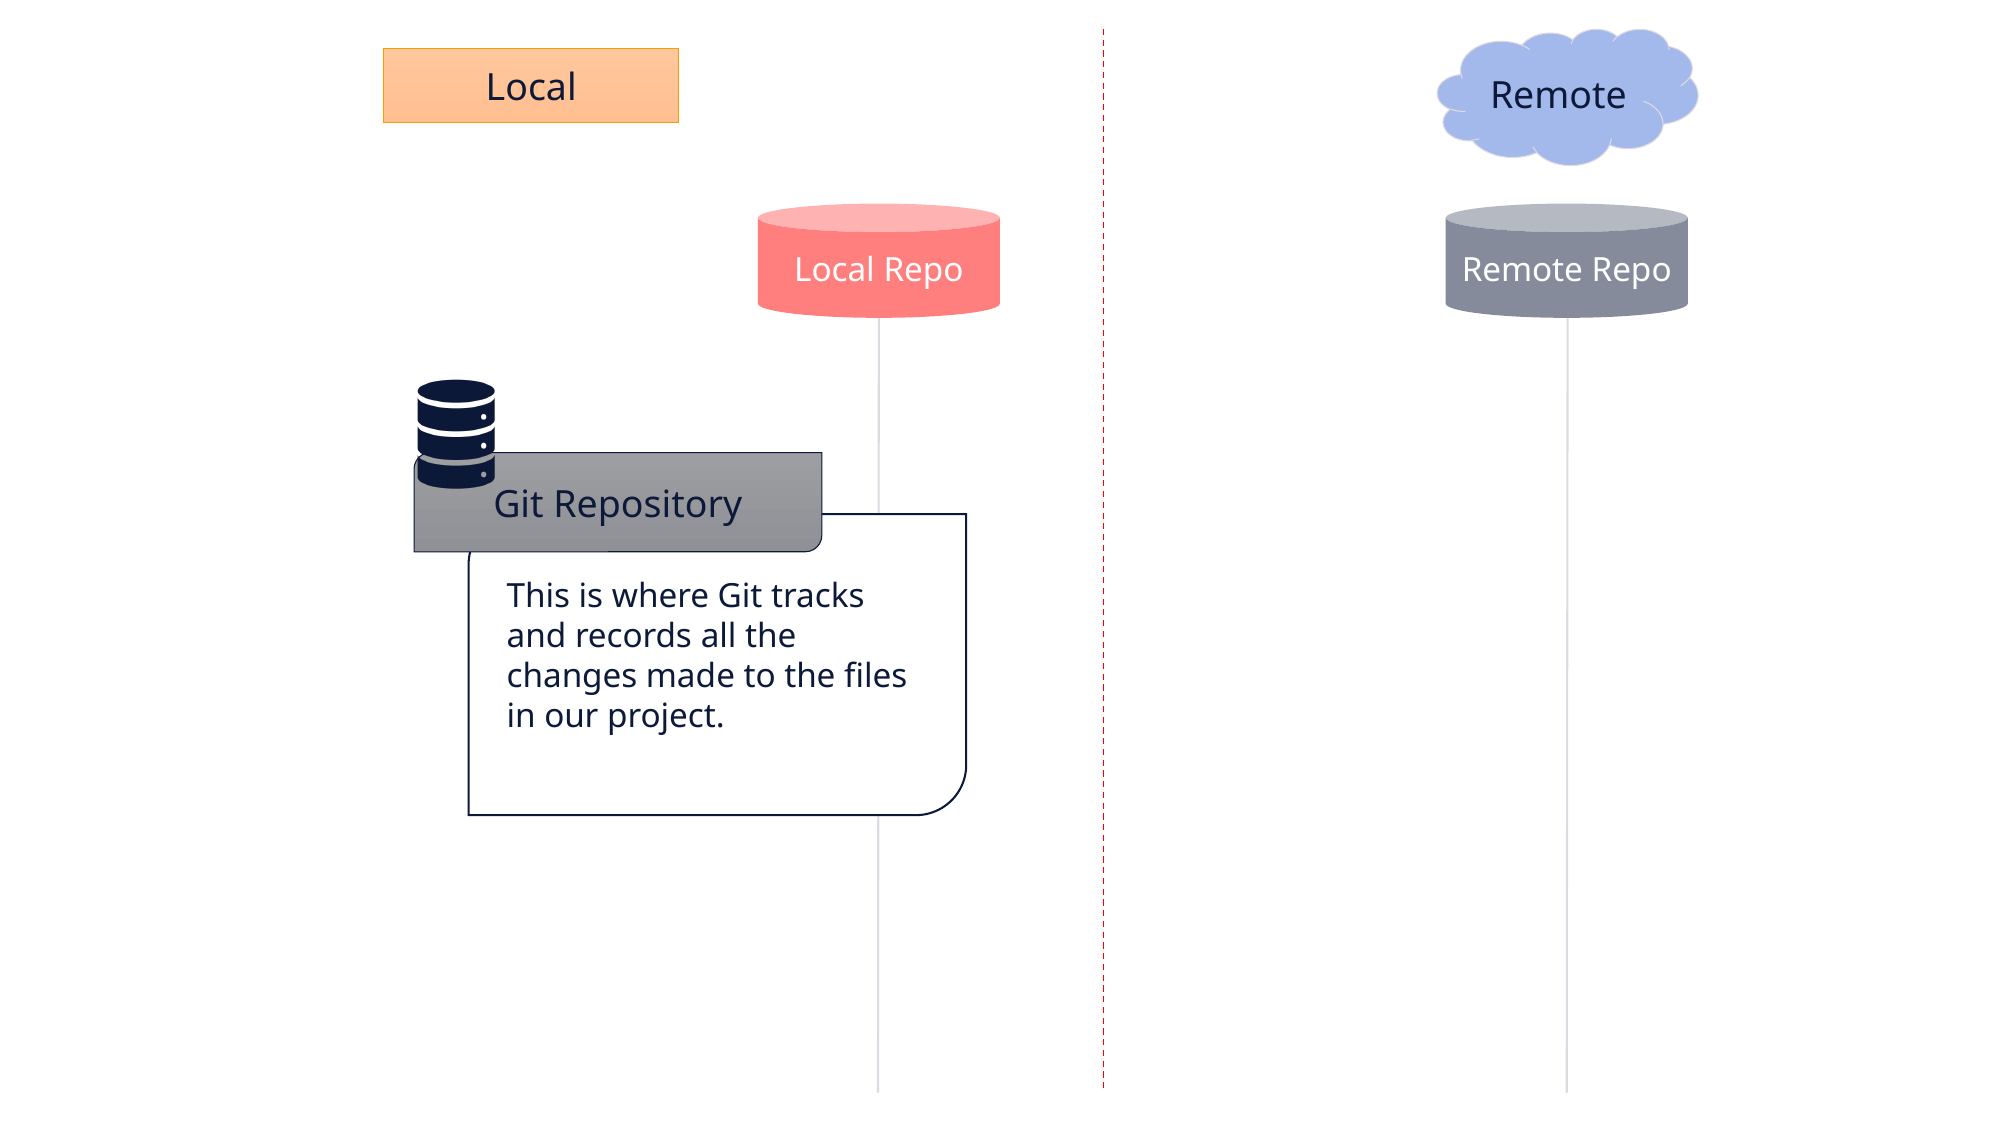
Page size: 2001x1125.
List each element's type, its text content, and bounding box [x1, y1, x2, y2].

text_box Local [383, 48, 679, 123]
text_box Remote [1436, 28, 1699, 167]
text_box Local Repo [757, 203, 1000, 318]
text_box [390, 365, 967, 816]
text_box Remote Repo [1445, 203, 1688, 318]
